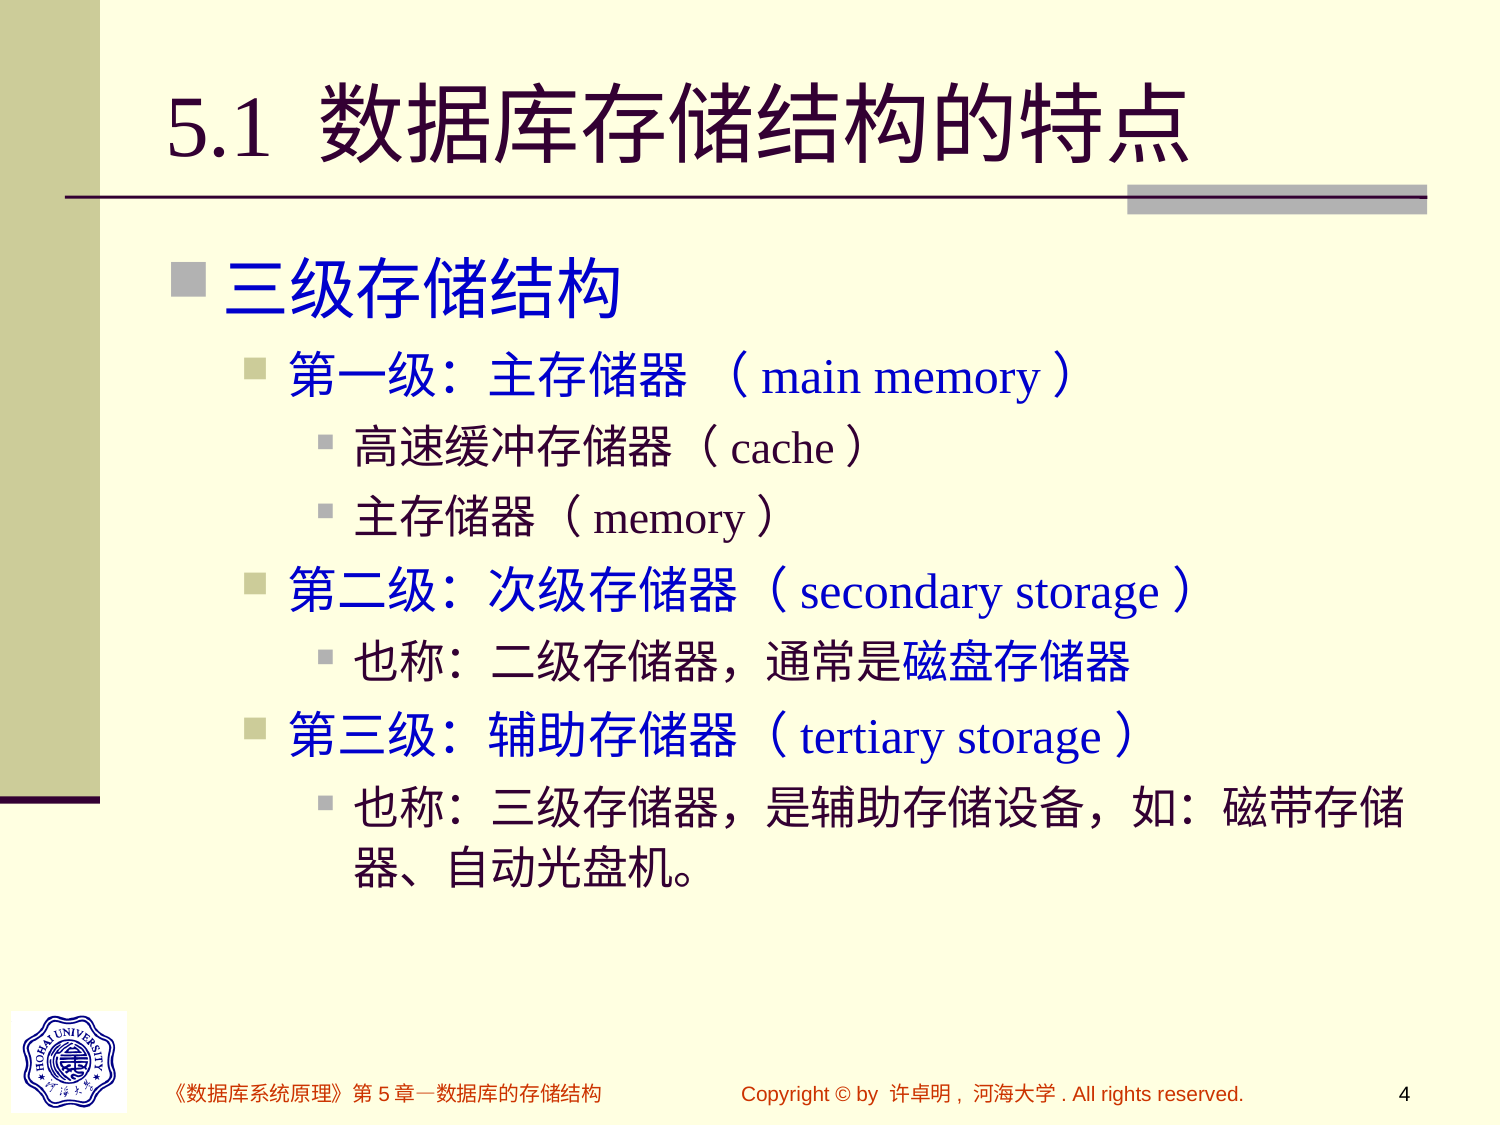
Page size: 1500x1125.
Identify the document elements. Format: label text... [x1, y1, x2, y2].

footer 《数据库系统原理》第5章—数据库的存储结构 [151, 1073, 703, 1115]
picture [11, 1011, 127, 1113]
slide_number Copyright © by 许卓明, 河海大学. All rights reserved. [726, 1073, 1294, 1115]
list 三级存储结构 第一级：主存储器 （main memory） 高速缓冲存储器（cache） 主存储器（memory） 第二级：次级存储器（secondary storage） 也称：二级存储器，通常是磁盘存储器 第三级：辅助存储器（tertiary storage） 也称：三级存储器，是辅助存储设备，如：磁带存储器、自动光盘机。 [150, 231, 1424, 1000]
title 5.1 数据库存储结构的特点 [149, 45, 1426, 197]
slide_number 4 [1316, 1073, 1425, 1115]
